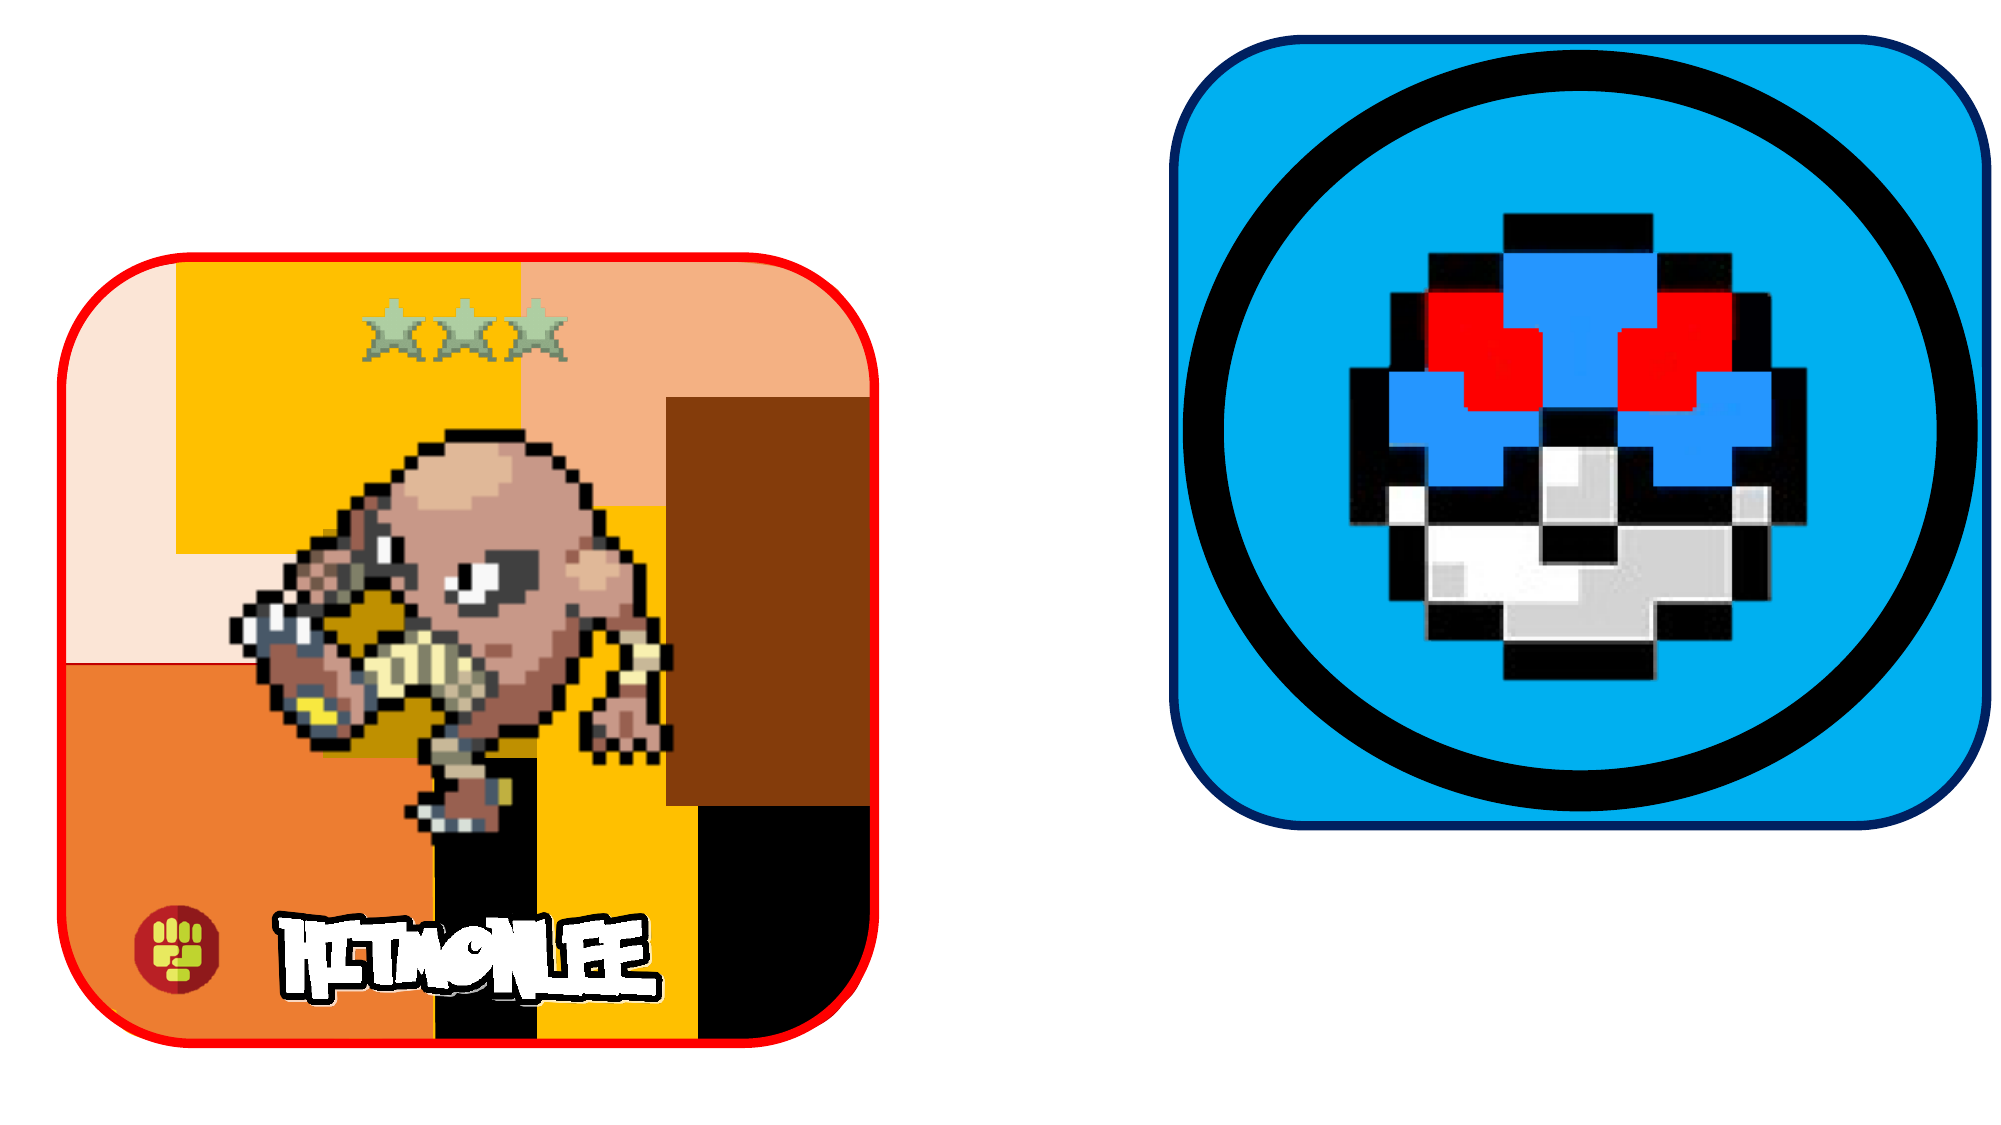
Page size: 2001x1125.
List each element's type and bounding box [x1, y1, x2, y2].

text_box [59, 255, 877, 1046]
text_box [1173, 39, 1987, 826]
